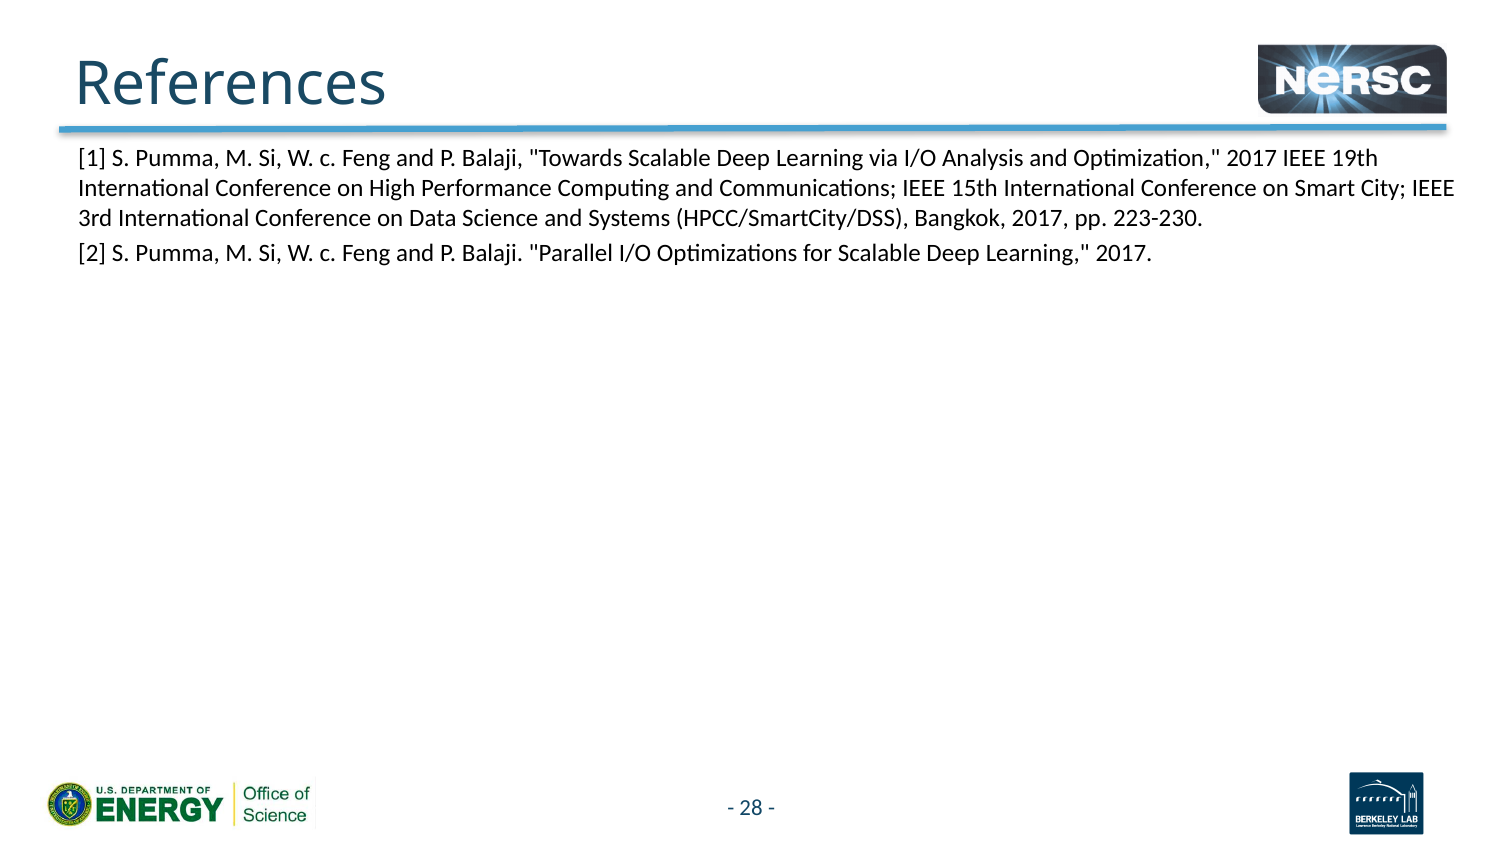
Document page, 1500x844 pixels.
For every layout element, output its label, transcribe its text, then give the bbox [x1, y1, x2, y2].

picture [40, 772, 316, 835]
picture [1349, 772, 1424, 835]
slide_number 28 [675, 783, 828, 829]
title References [59, 22, 1178, 117]
picture [1258, 43, 1447, 117]
list [1] S. Pumma, M. Si, W. c. Feng and P. Balaji, "Towards Scalable Deep Learning via I/O Analysis and Optimization," 2017 IEEE 19th International Conference on High Performance Computing and Communications; IEEE 15th International Conference on Smart City; IEEE 3rd International Conference on Data Science and Systems (HPCC/SmartCity/DSS), Bangkok, 2017, pp. 223-230. [2] S. Pumma, M. Si, W. c. Feng and P. Balaji. "Parallel I/O Optimizations for Scalable Deep Learning," 2017. [63, 133, 1474, 738]
